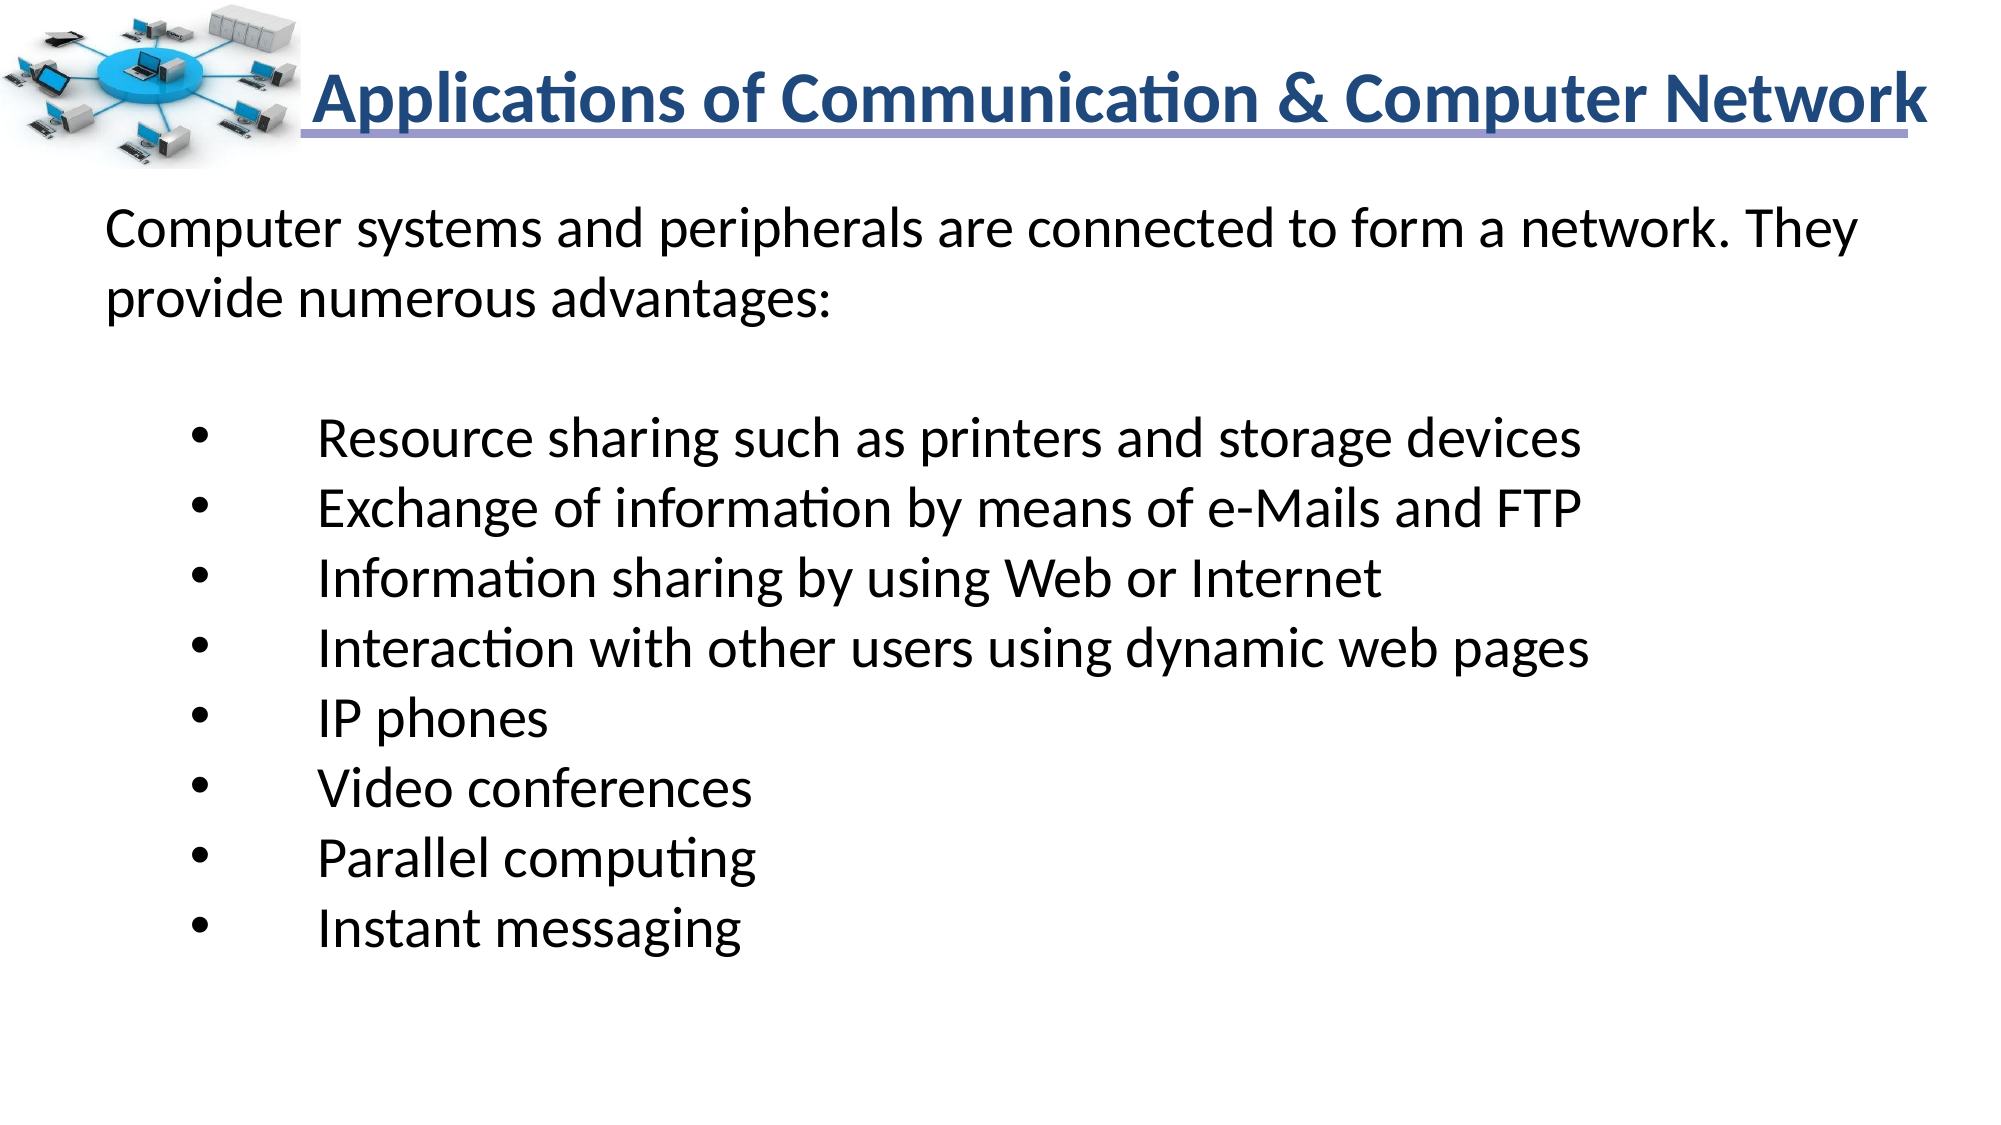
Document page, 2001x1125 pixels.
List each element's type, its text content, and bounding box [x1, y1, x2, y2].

list Computer systems and peripherals are connected to form a network. They provide numerous advantages: Resource sharing such as printers and storage devices Exchange of information by means of e-Mails and FTP Information sharing by using Web or Internet Interaction with other users using dynamic web pages IP phones Video conferences Parallel computing Instant messaging [105, 189, 1895, 1038]
picture [0, 0, 301, 169]
title Applications of Communication & Computer Network [312, 50, 1963, 141]
